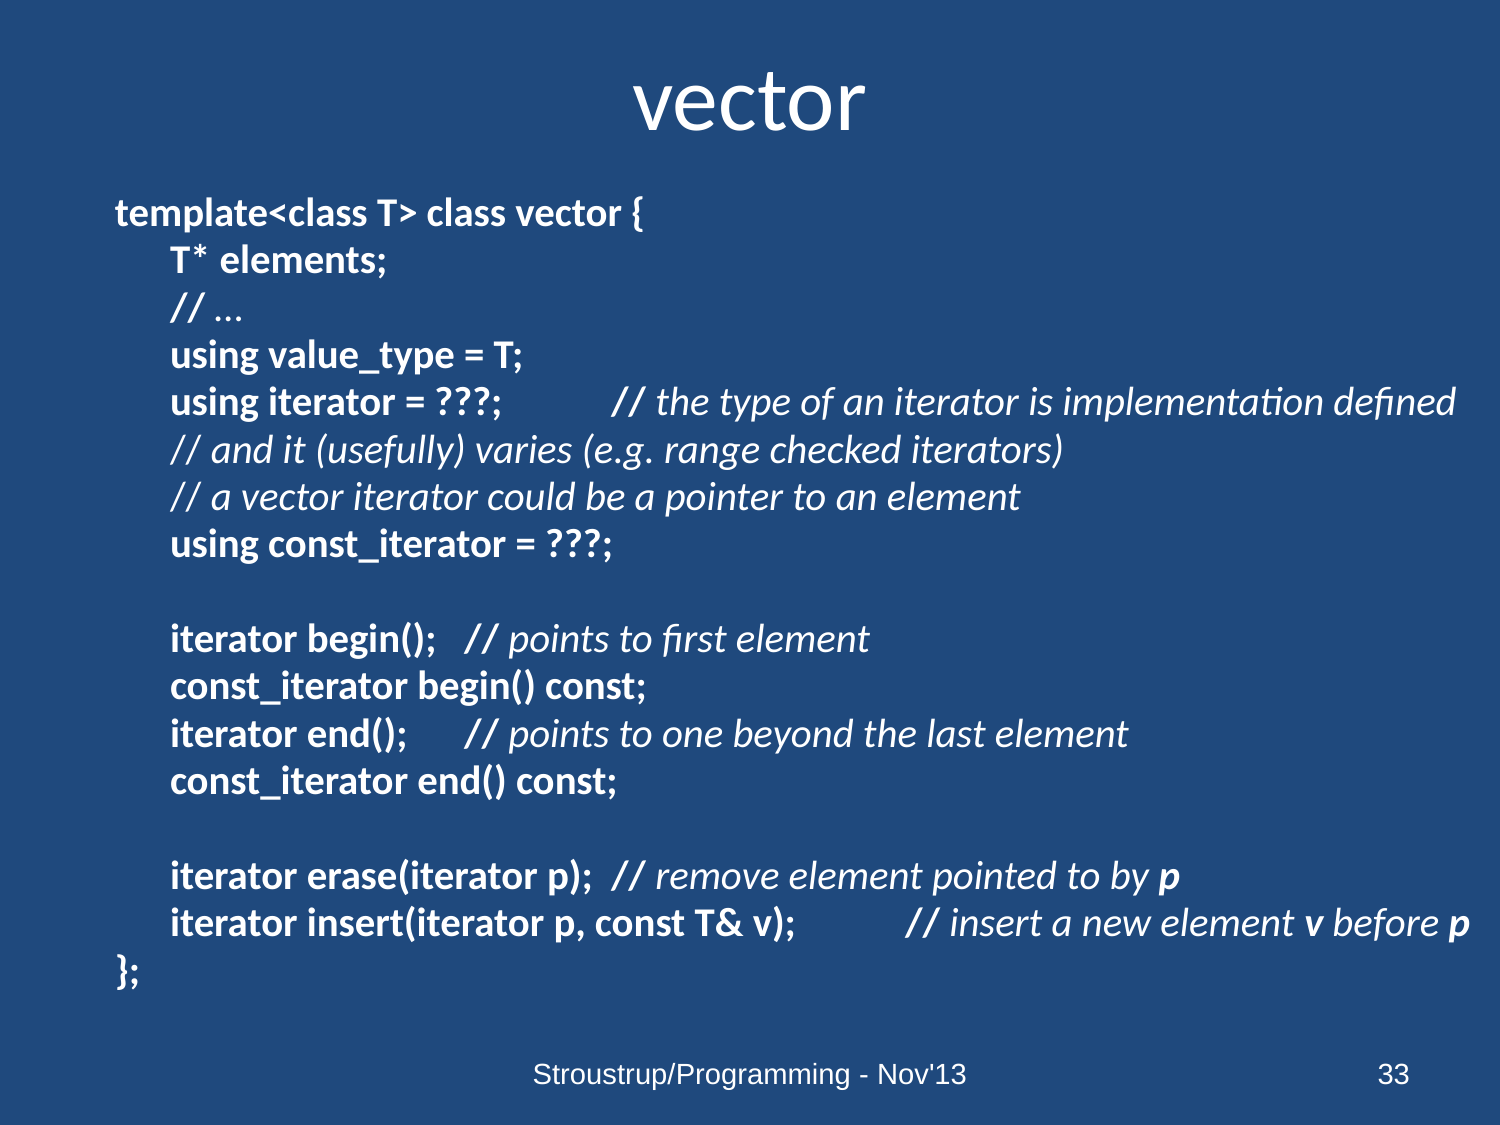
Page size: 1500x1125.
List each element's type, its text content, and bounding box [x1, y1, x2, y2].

footer Stroustrup/Programming - Nov'13 [512, 1042, 988, 1103]
title vector [75, 0, 1425, 188]
slide_number 33 [1074, 1042, 1425, 1103]
list template<class T> class vector { T* elements; // … using value_type = T; using iterator = ???; // the type of an iterator is implementation defined // and it (usefully) varies (e.g. range checked iterators) // a vector iterator could be a pointer to an element using const_iterator = ???; iterator begin(); // points to first element const_iterator begin() const; iterator end(); // points to one beyond the last element const_iterator end() const; iterator erase(iterator p); // remove element pointed to by p iterator insert(iterator p, const T& v); // insert a new element v before p }; [99, 187, 1500, 1013]
